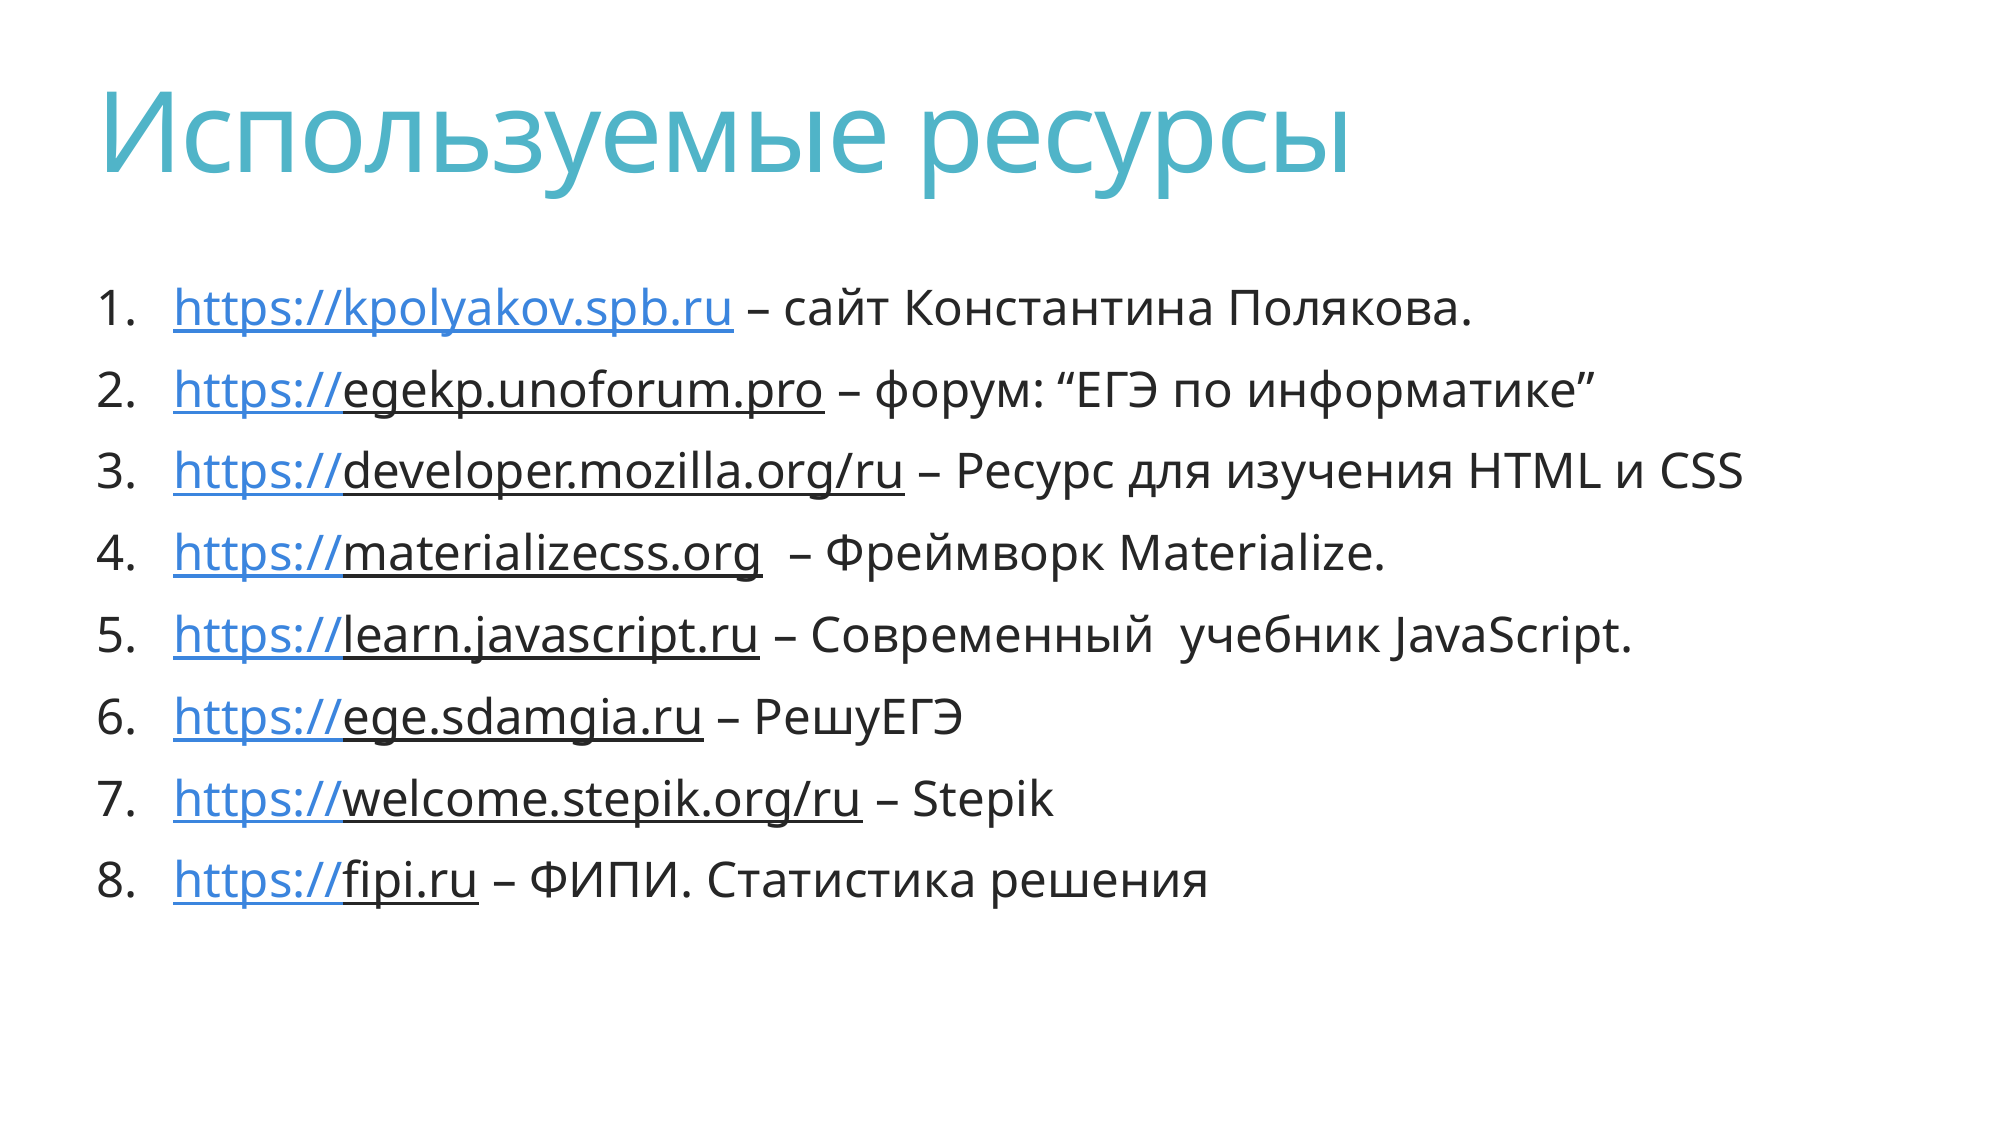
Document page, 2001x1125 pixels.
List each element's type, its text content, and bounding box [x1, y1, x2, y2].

title Используемые ресурсы [81, 1, 1849, 274]
list https://kpolyakov.spb.ru – сайт Константина Полякова. https://egekp.unoforum.pro – форум: “ЕГЭ по информатике” https://developer.mozilla.org/ru – Ресурс для изучения HTML и CSS https://materializecss.org – Фреймворк Materialize. https://learn.javascript.ru – Современный учебник JavaScript. https://ege.sdamgia.ru – РешуЕГЭ https://welcome.stepik.org/ru – Stepik https://fipi.ru – ФИПИ. Статистика решения [81, 272, 1846, 924]
